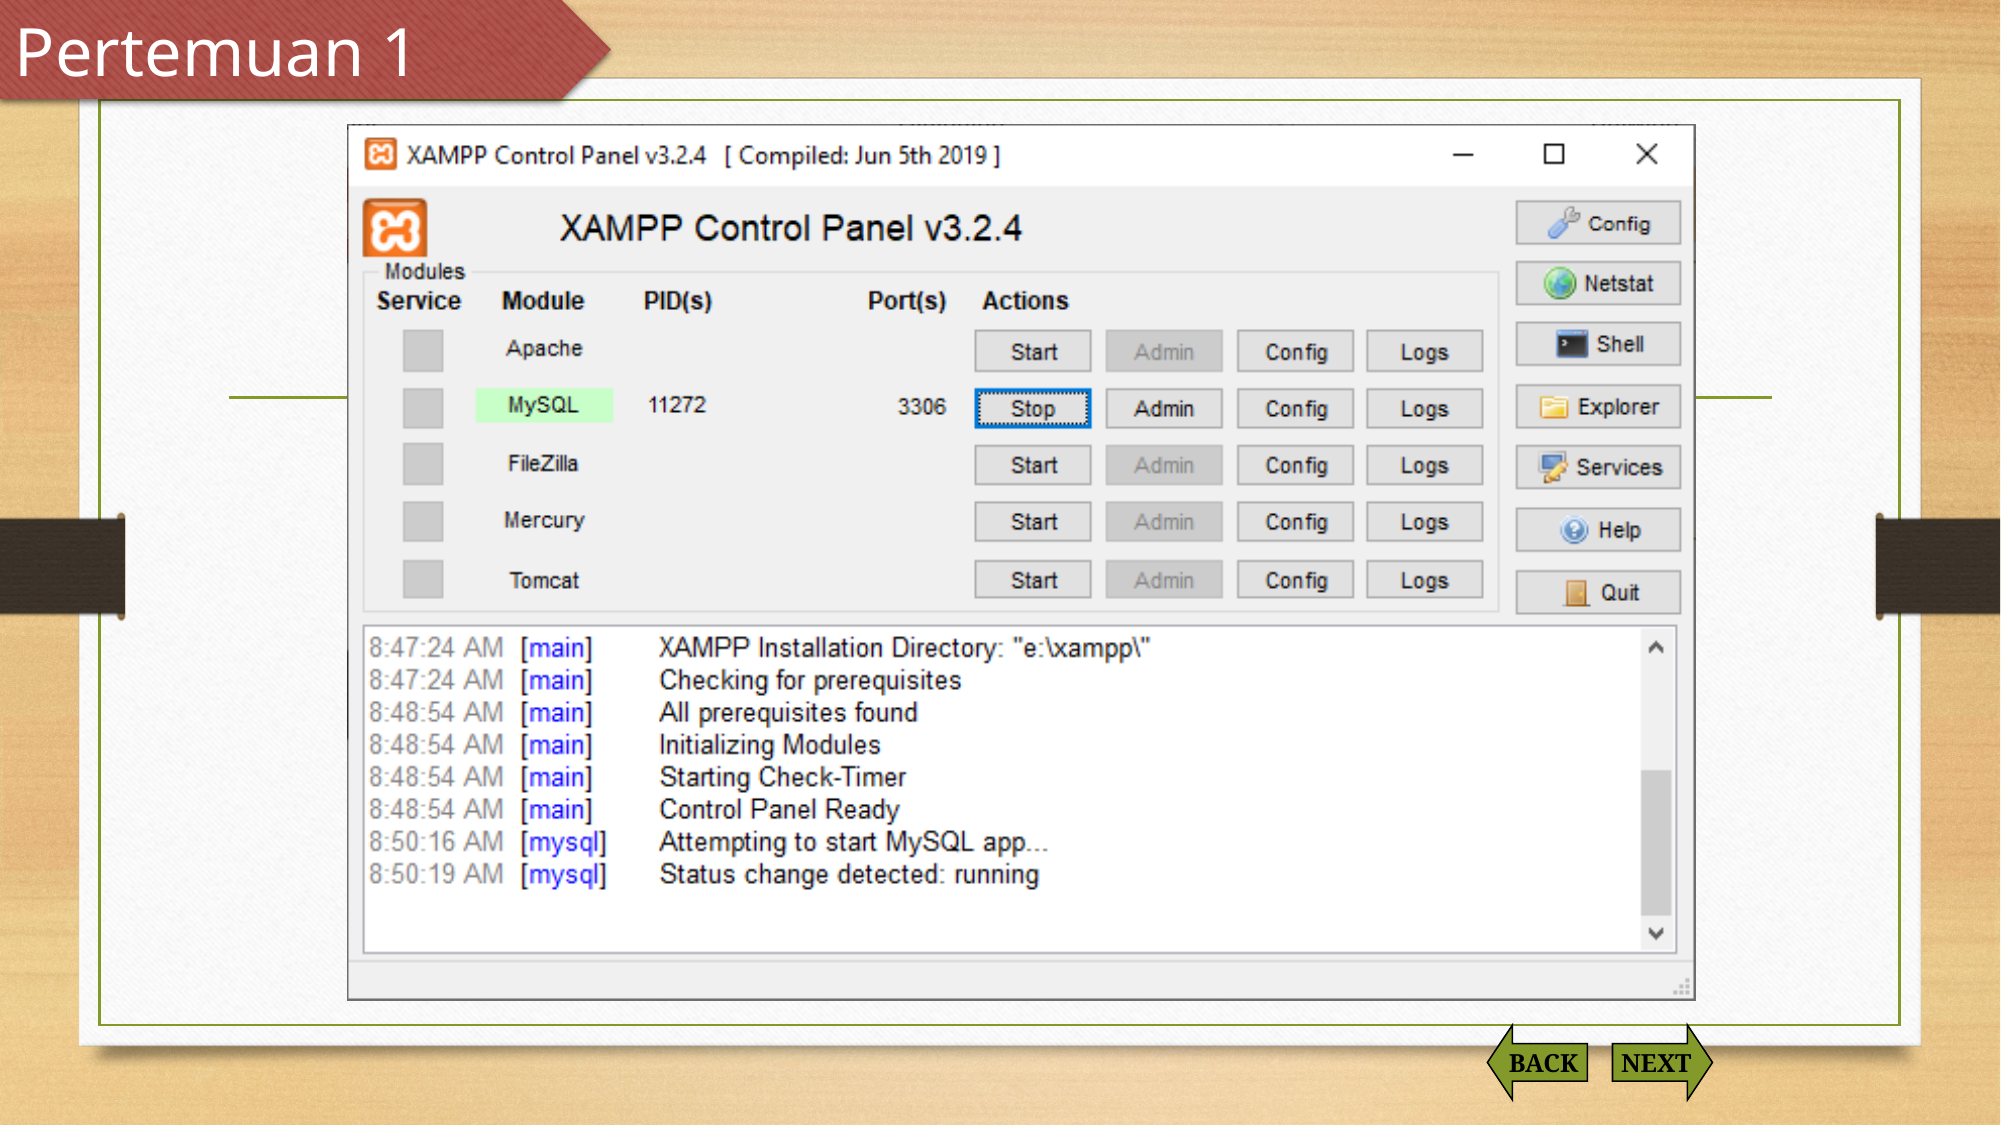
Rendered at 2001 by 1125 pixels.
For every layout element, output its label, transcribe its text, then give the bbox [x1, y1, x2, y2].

picture [0, 0, 2001, 1125]
text_box NEXT [1612, 1024, 1713, 1100]
text_box Pertemuan 1 [0, 0, 612, 99]
text_box BACK [1487, 1024, 1588, 1100]
